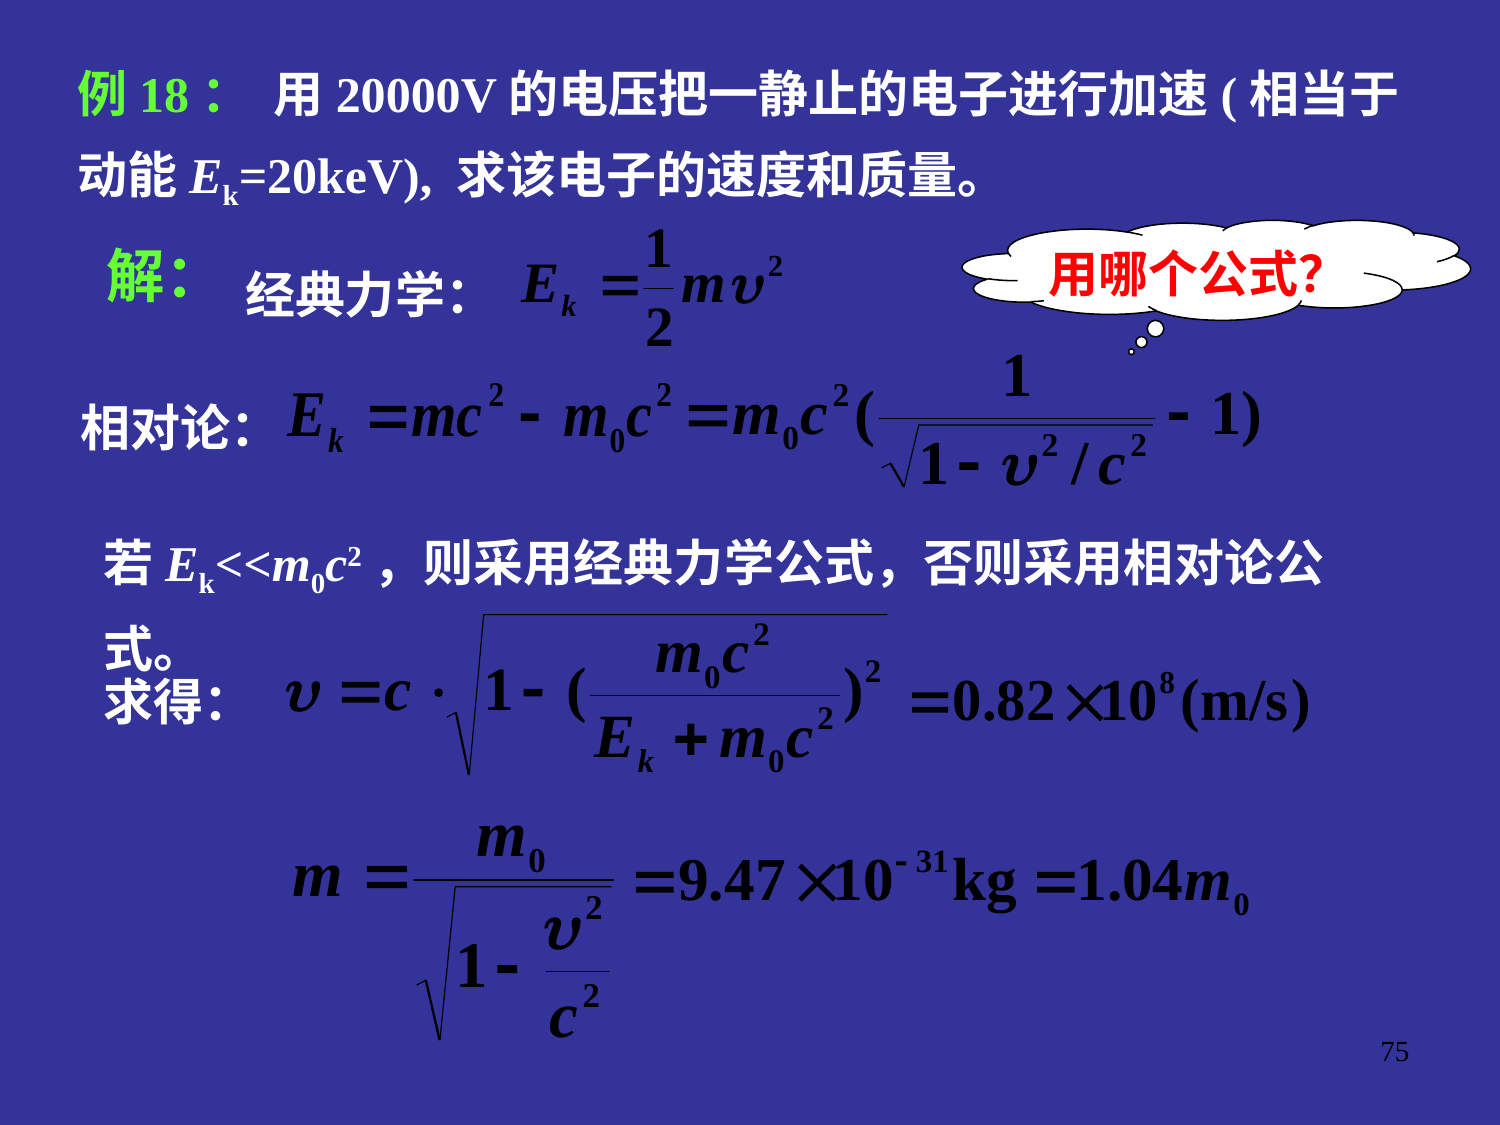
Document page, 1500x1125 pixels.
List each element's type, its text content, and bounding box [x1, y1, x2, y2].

text_box 例18： 用20000V的电压把一静止的电子进行加速(相当于动能Ek=20keV), 求该电子的速度和质量。 [62, 37, 1450, 219]
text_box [626, 841, 1254, 923]
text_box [289, 798, 620, 1048]
text_box 经典力学： [230, 237, 510, 331]
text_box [515, 216, 788, 352]
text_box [281, 373, 674, 460]
text_box 用哪个公式？ [1147, 320, 1164, 337]
text_box 若Ek<<m0c2，则采用经典力学公式，否则采用相对论公式。 [88, 503, 1427, 685]
text_box 解： [64, 231, 390, 317]
text_box 用哪个公式？ [962, 220, 1471, 321]
slide_number 75 [1074, 1024, 1426, 1103]
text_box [88, 609, 893, 781]
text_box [679, 340, 1265, 493]
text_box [903, 662, 1313, 740]
text_box 相对论： [65, 371, 282, 464]
